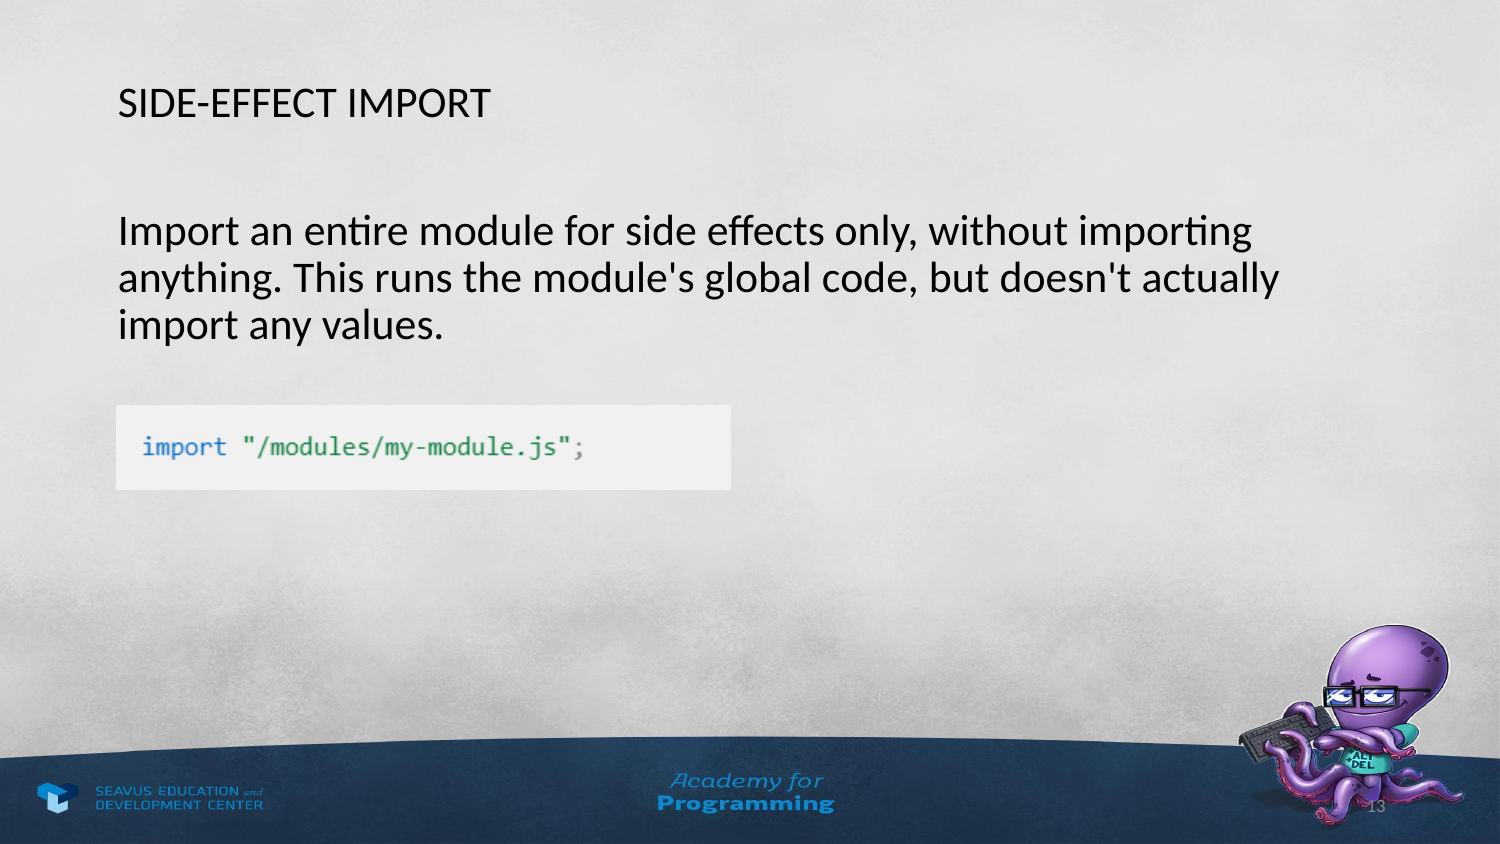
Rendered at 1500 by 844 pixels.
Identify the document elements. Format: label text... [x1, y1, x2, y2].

picture [0, 0, 1500, 844]
list SIDE-EFFECT IMPORT Import an entire module for side effects only, without importing anything. This runs the module's global code, but doesn't actually import any values. [83, 73, 1378, 610]
slide_number 13 [1059, 782, 1397, 827]
